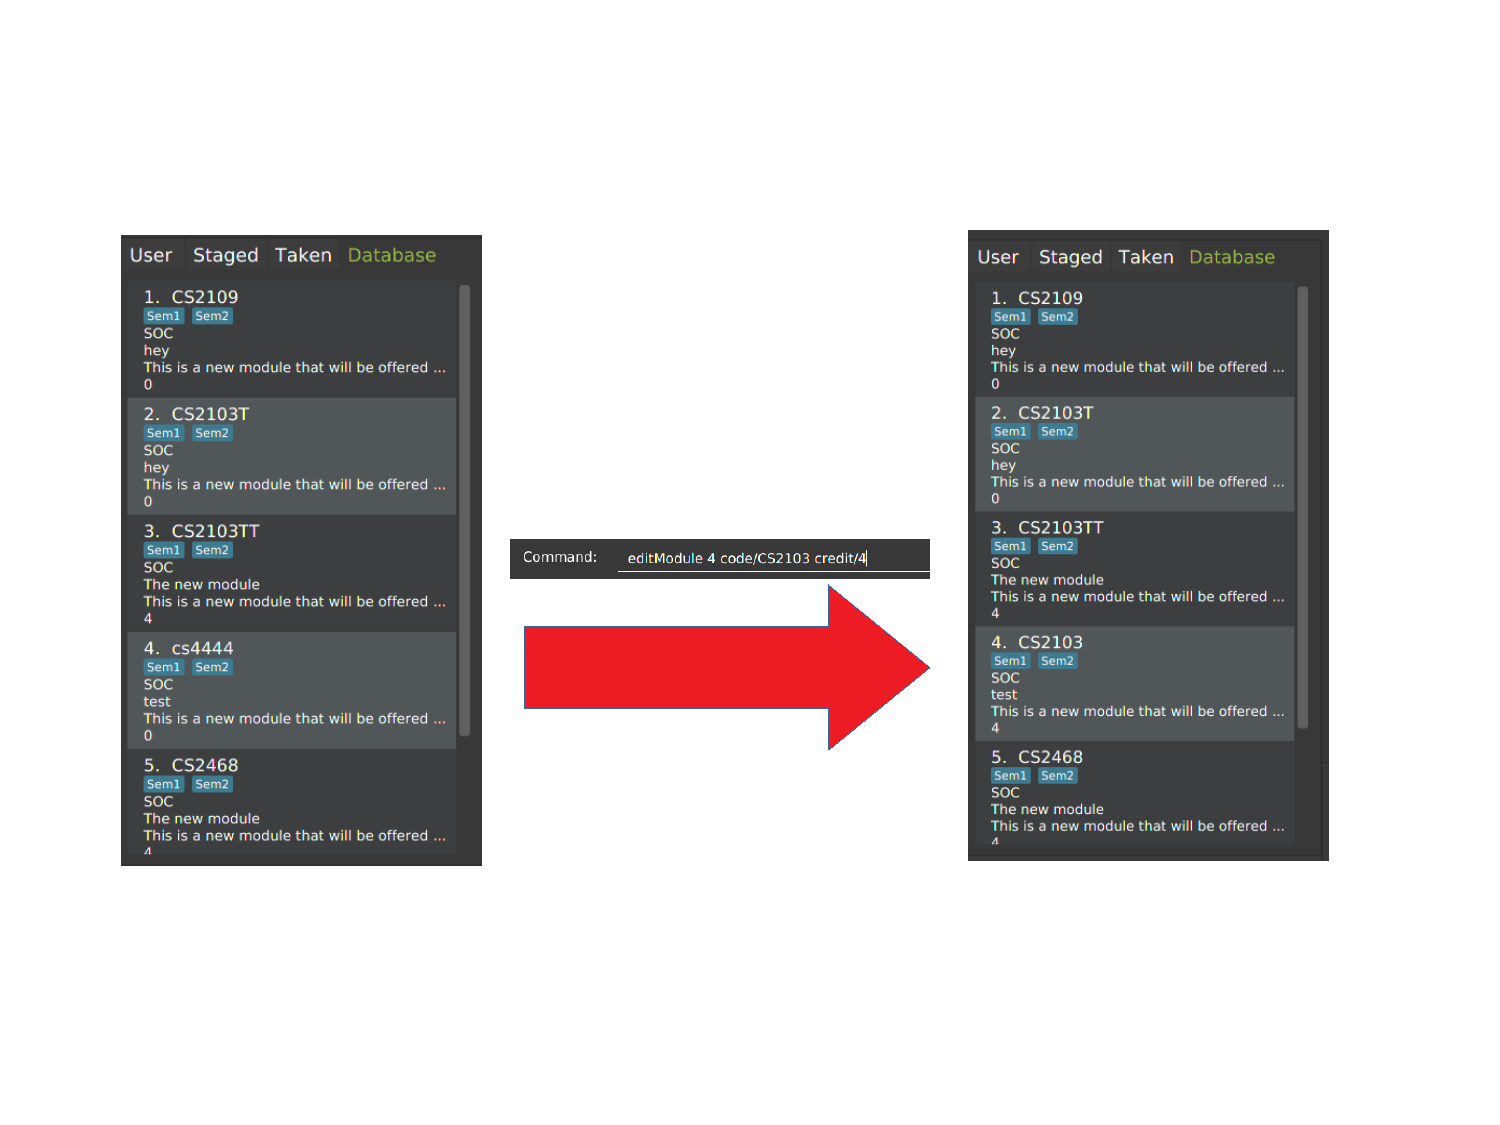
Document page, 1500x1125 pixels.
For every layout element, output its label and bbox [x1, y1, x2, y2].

picture [121, 235, 482, 866]
text_box [524, 587, 930, 750]
picture [509, 539, 931, 580]
picture [968, 229, 1329, 861]
